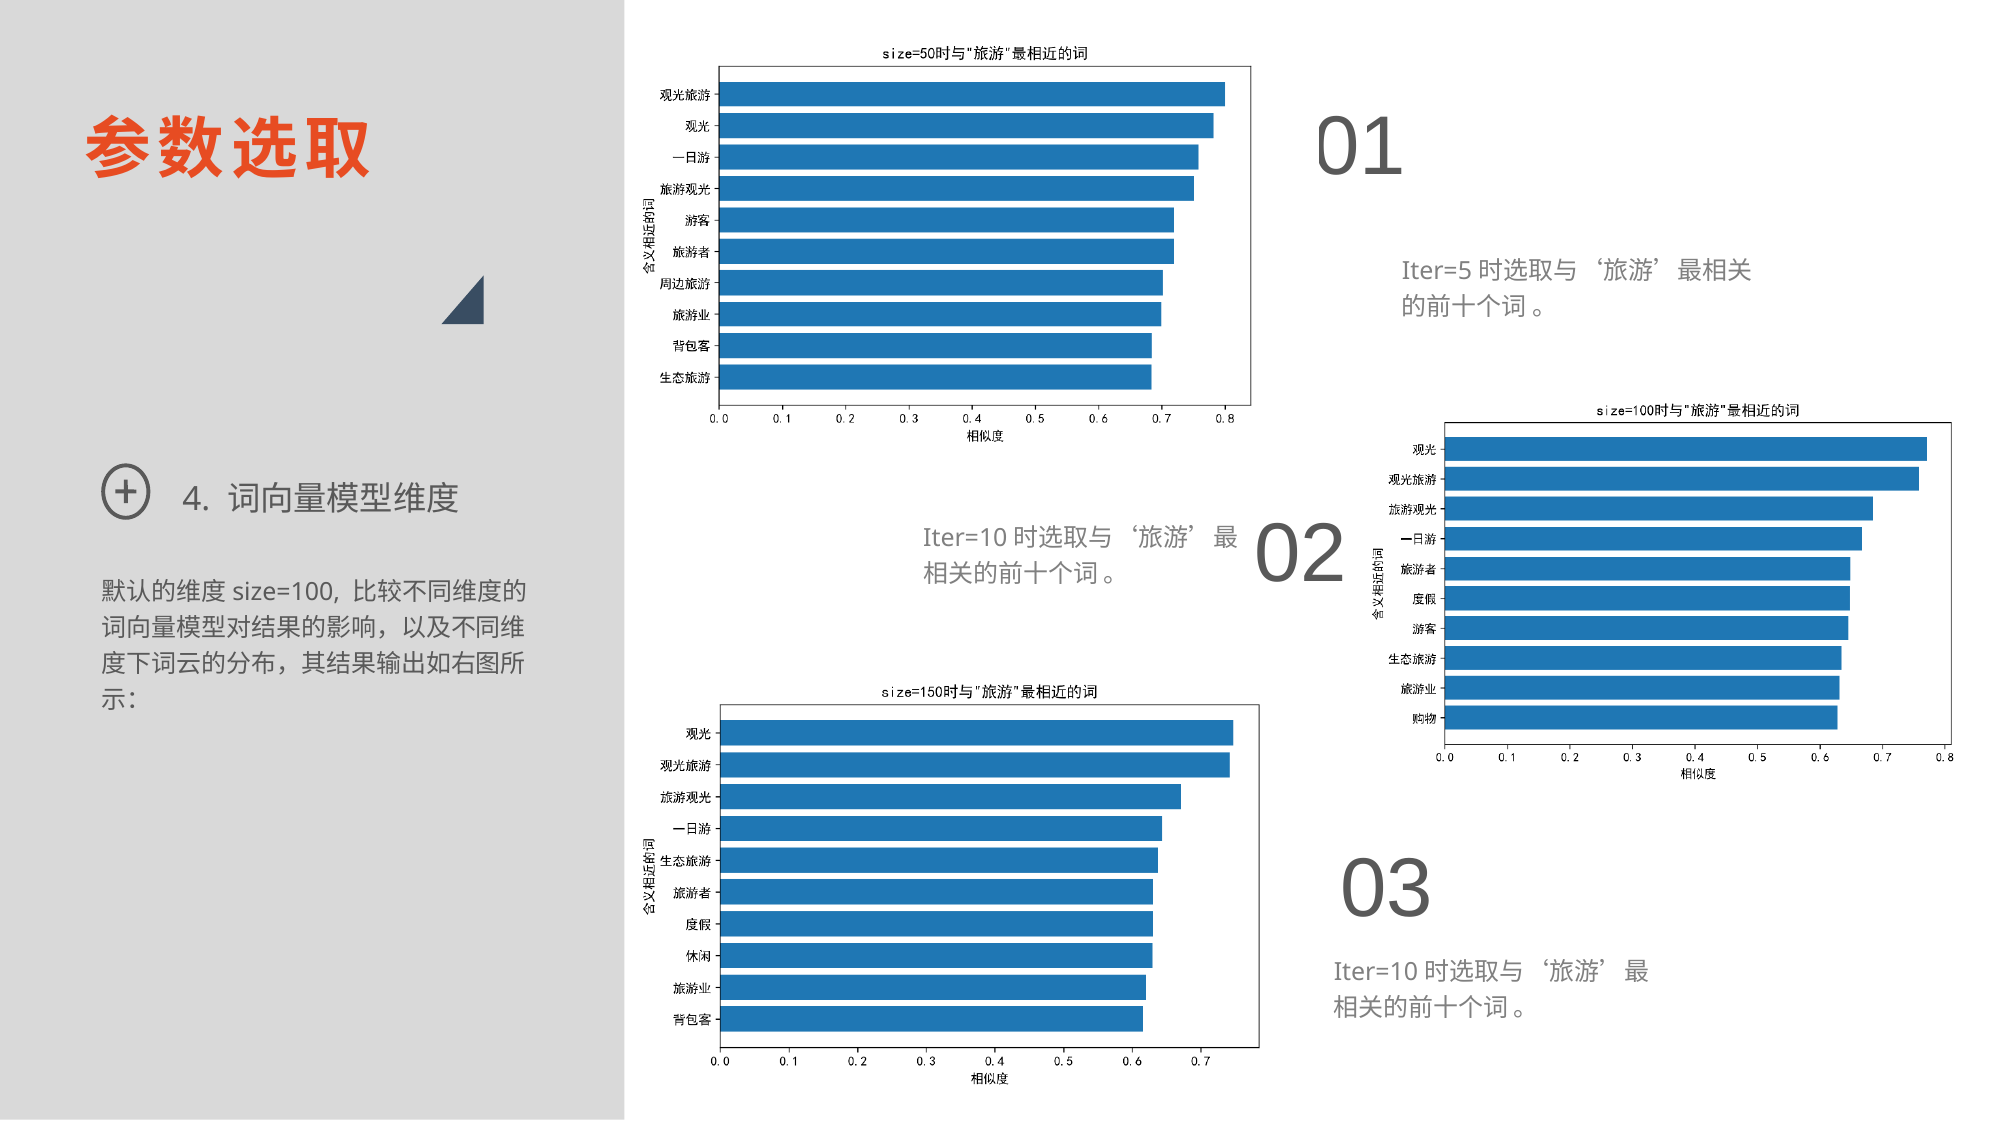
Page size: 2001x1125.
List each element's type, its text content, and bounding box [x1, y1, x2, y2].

picture [1363, 372, 2000, 790]
text_box [0, 0, 625, 1121]
text_box 参数选取 [69, 98, 387, 194]
text_box [439, 272, 485, 326]
picture [633, 651, 1328, 1096]
text_box 默认的维度size=100, 比较不同维度的词向量模型对结果的影响，以及不同维度下词云的分布，其结果输出如右图所示： [86, 562, 551, 721]
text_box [103, 465, 149, 518]
text_box 4. 词向量模型维度 [167, 462, 551, 525]
picture [633, 13, 1319, 453]
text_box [908, 64, 1776, 1027]
